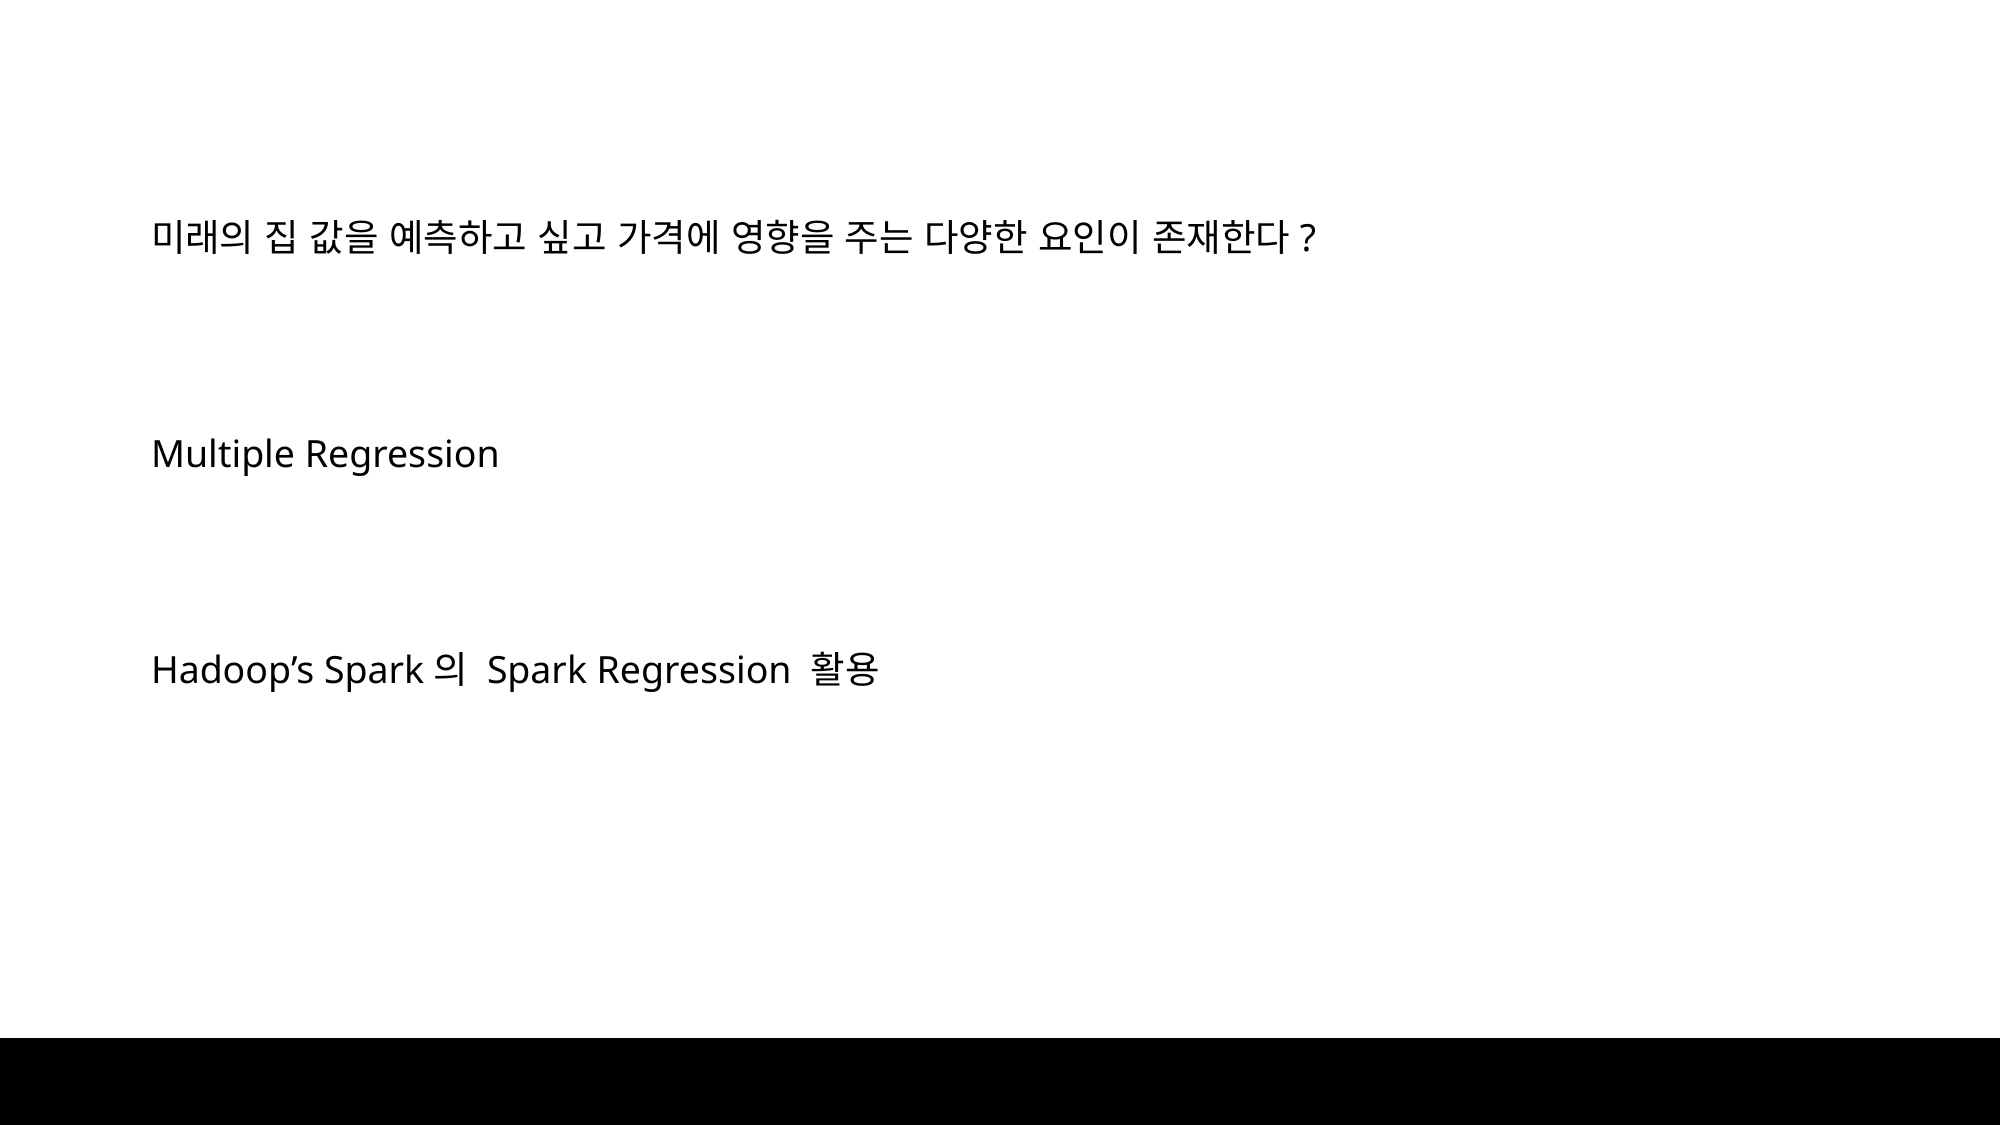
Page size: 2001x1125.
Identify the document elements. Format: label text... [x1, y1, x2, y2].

text_box 미래의 집 값을 예측하고 싶고 가격에 영향을 주는 다양한 요인이 존재한다? [136, 206, 1652, 267]
text_box [0, 1038, 2000, 1125]
text_box Hadoop’s Spark의 Spark Regression 활용 [136, 638, 1369, 698]
text_box Multiple Regression [136, 422, 1369, 482]
